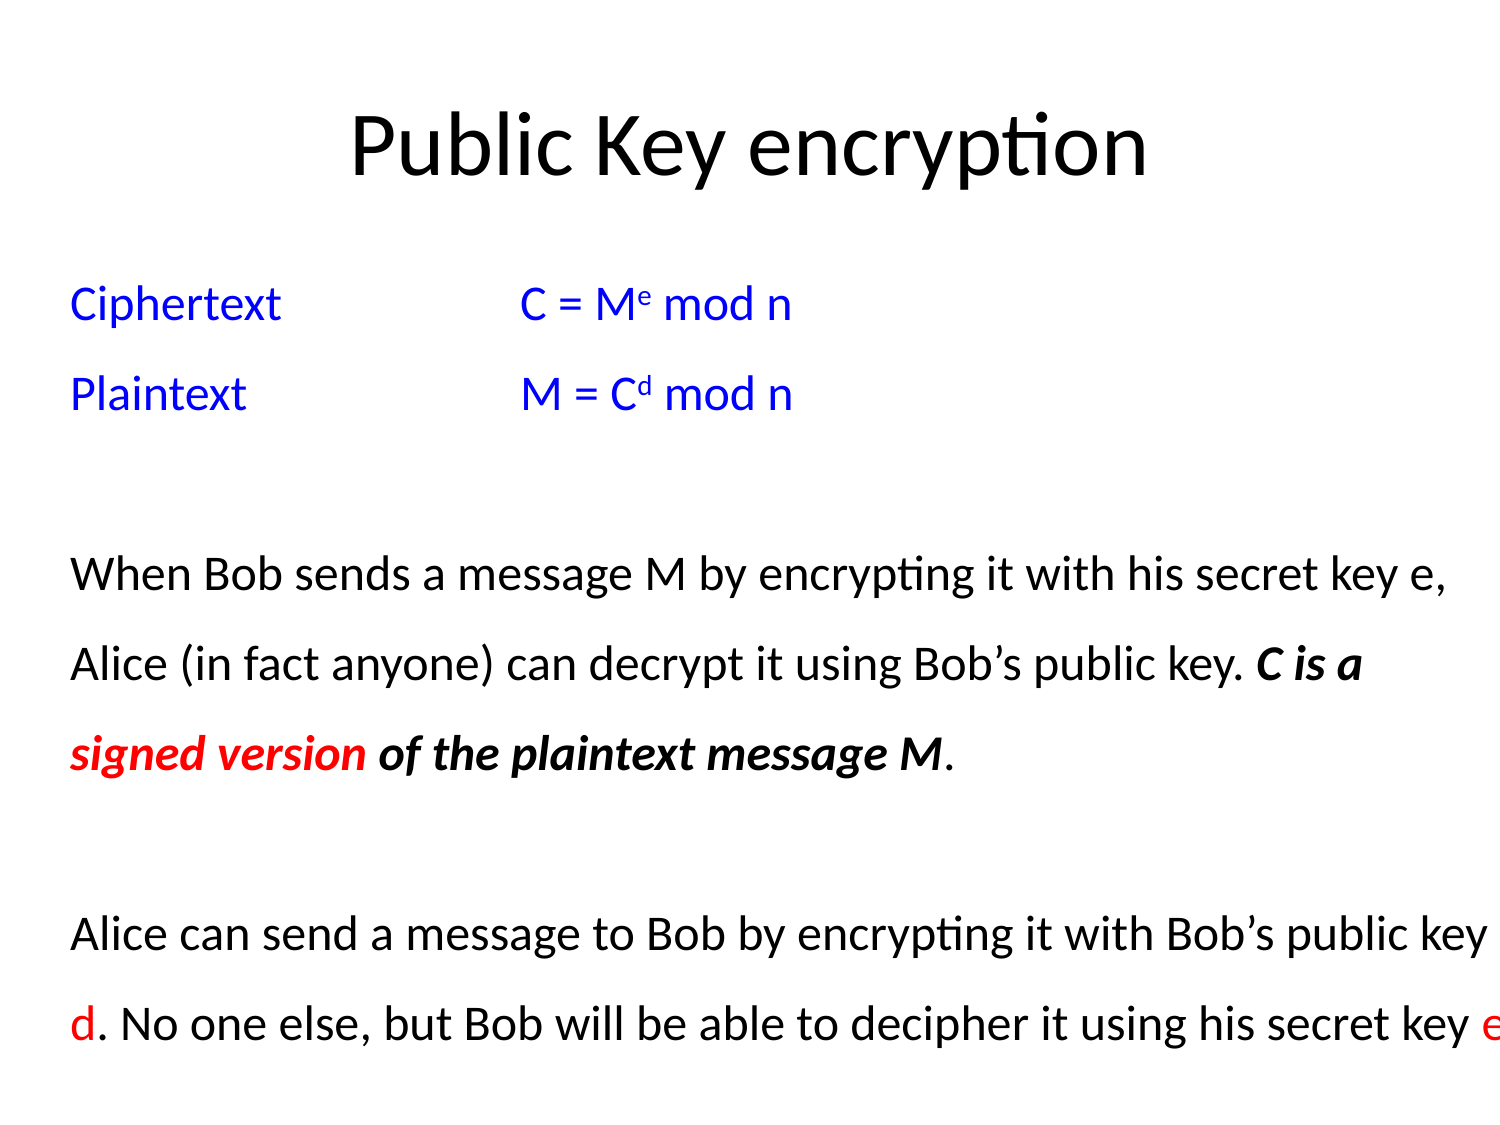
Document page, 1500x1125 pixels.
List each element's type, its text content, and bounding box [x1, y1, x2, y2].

text_box Ciphertext C = Me mod n Plaintext M = Cd mod n When Bob sends a message M by encrypting it with his secret key e, Alice (in fact anyone) can decrypt it using Bob’s public key. C is a signed version of the plaintext message M. Alice can send a message to Bob by encrypting it with Bob’s public key d. No one else, but Bob will be able to decipher it using his secret key e [55, 232, 1500, 1058]
title Public Key encryption [75, 45, 1425, 232]
